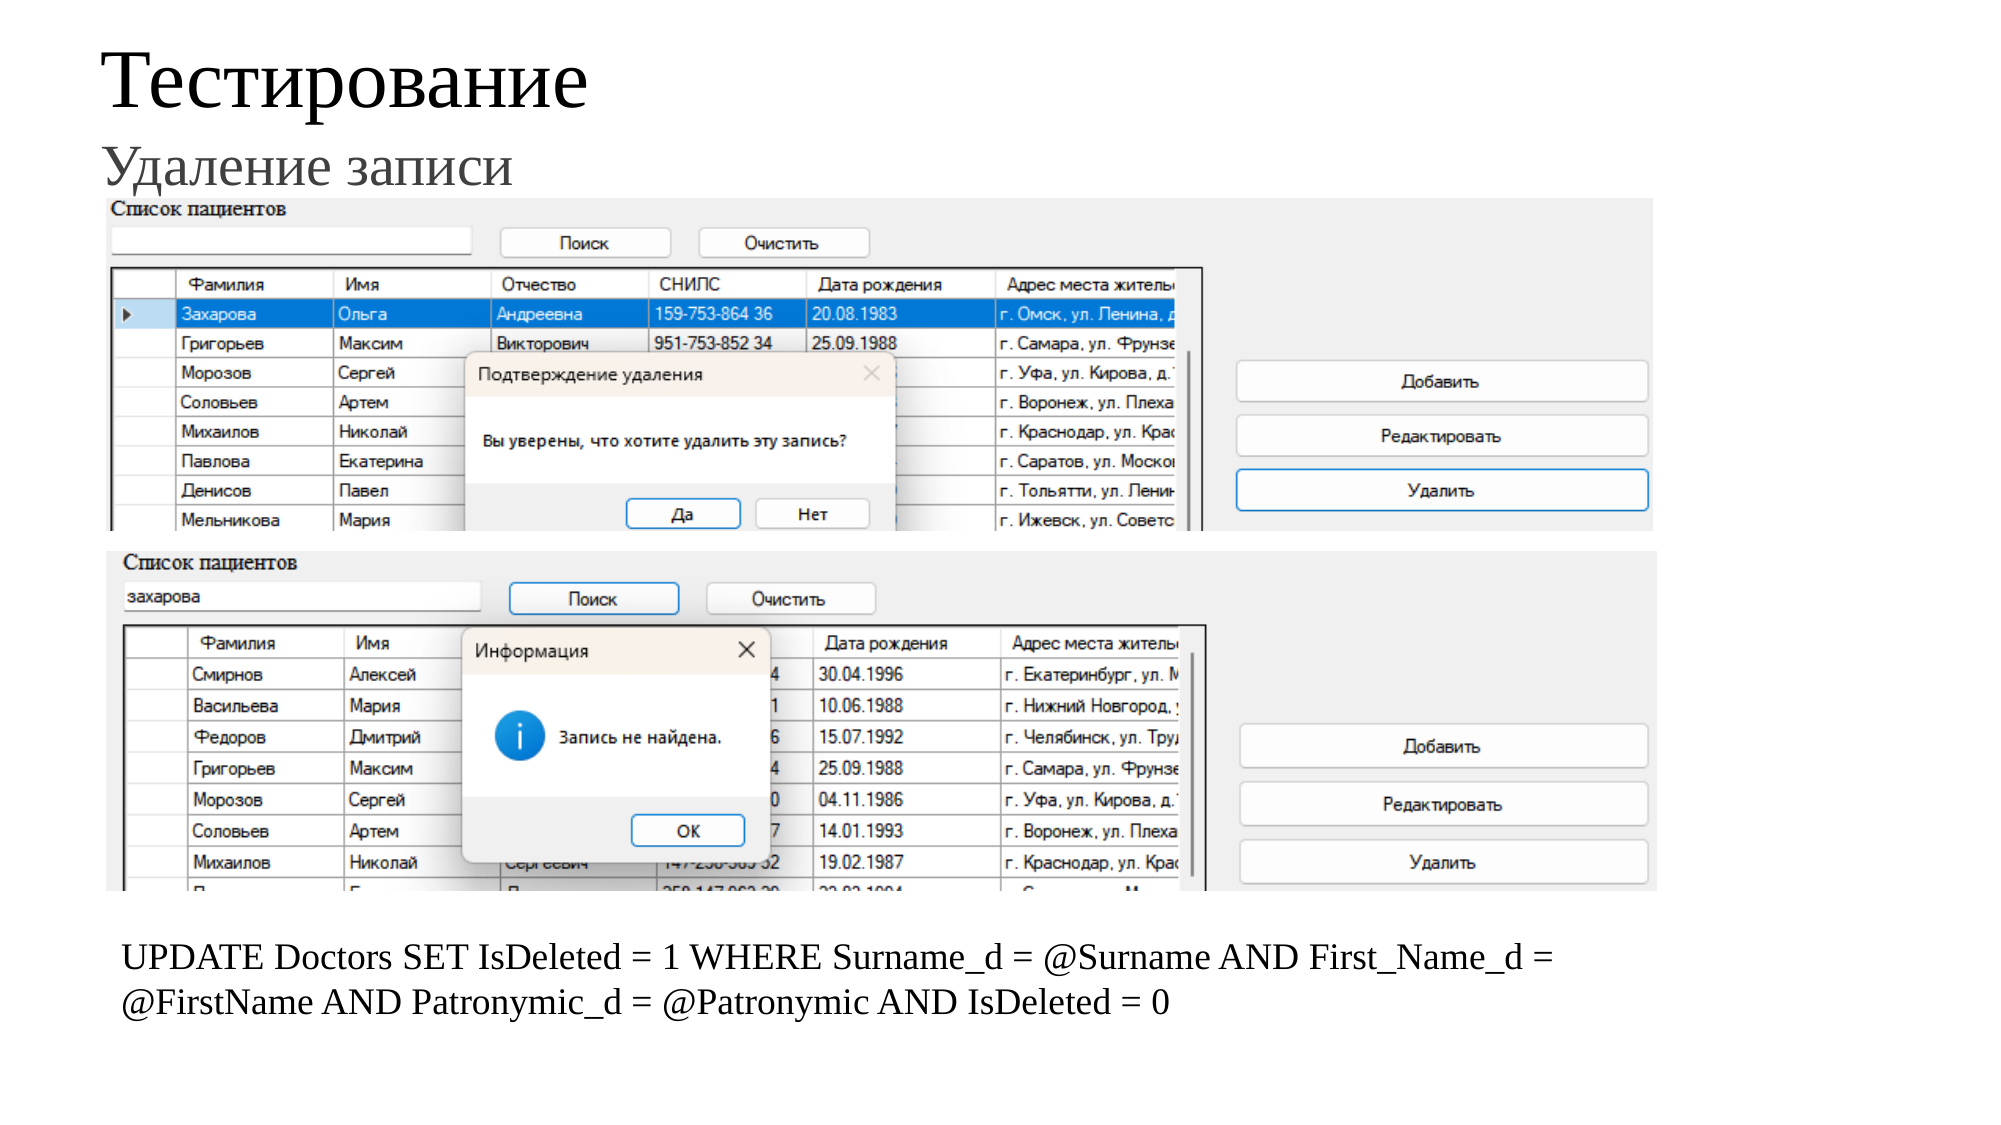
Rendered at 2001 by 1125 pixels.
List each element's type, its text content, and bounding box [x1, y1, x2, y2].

list Удаление записи [85, 127, 1363, 222]
picture [106, 198, 1654, 531]
text_box UPDATE Doctors SET IsDeleted = 1 WHERE Surname_d = @Surname AND First_Name_d = @FirstName AND Patronymic_d = @Patronymic AND IsDeleted = 0 [106, 924, 1657, 1030]
title Тестирование [85, 0, 1811, 161]
picture [106, 551, 1657, 891]
